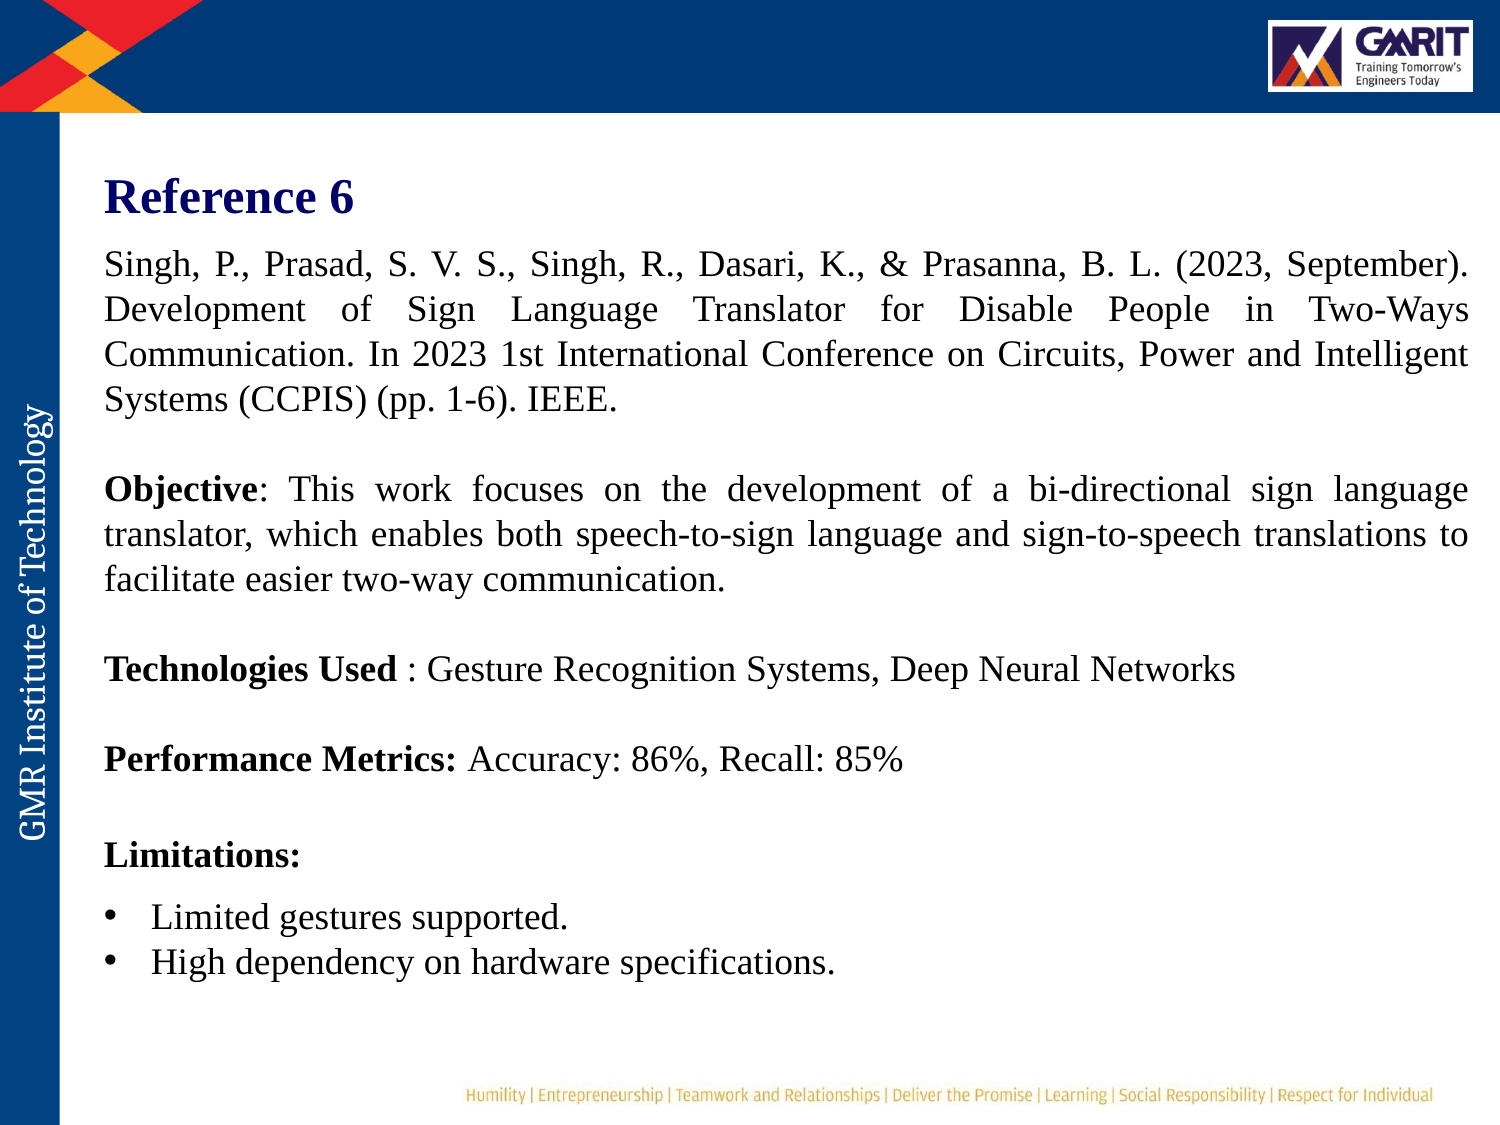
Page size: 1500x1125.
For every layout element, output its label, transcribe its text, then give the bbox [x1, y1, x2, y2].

picture [0, 0, 1500, 113]
picture [462, 1082, 1438, 1107]
text_box Singh, P., Prasad, S. V. S., Singh, R., Dasari, K., & Prasanna, B. L. (2023, September). Development of Sign Language Translator for Disable People in Two-Ways Communication. In 2023 1st International Conference on Circuits, Power and Intelligent Systems (CCPIS) (pp. 1-6). IEEE. Objective: This work focuses on the development of a bi-directional sign language translator, which enables both speech-to-sign language and sign-to-speech translations to facilitate easier two-way communication. Technologies Used : Gesture Recognition Systems, Deep Neural Networks Performance Metrics: Accuracy: 86%, Recall: 85% Limitations: Limited gestures supported. High dependency on hardware specifications. [89, 390, 1486, 990]
text_box Reference 6 [89, 155, 509, 231]
text_box [89, 339, 1500, 390]
text_box Singh, P., Prasad, S. V. S., Singh, R., Dasari, K., & Prasanna, B. L. (2023, September). Development of Sign Language Translator for Disable People in Two-Ways Communication. In 2023 1st International Conference on Circuits, Power and Intelligent Systems (CCPIS) (pp. 1-6). IEEE. Objective: This work focuses on the development of a bi-directional sign language translator, which enables both speech-to-sign language and sign-to-speech translations to facilitate easier two-way communication. Technologies Used : Gesture Recognition Systems, Deep Neural Networks Performance Metrics: Accuracy: 86%, Recall: 85% Limitations: Limited gestures supported. High dependency on hardware specifications. [89, 231, 1486, 339]
